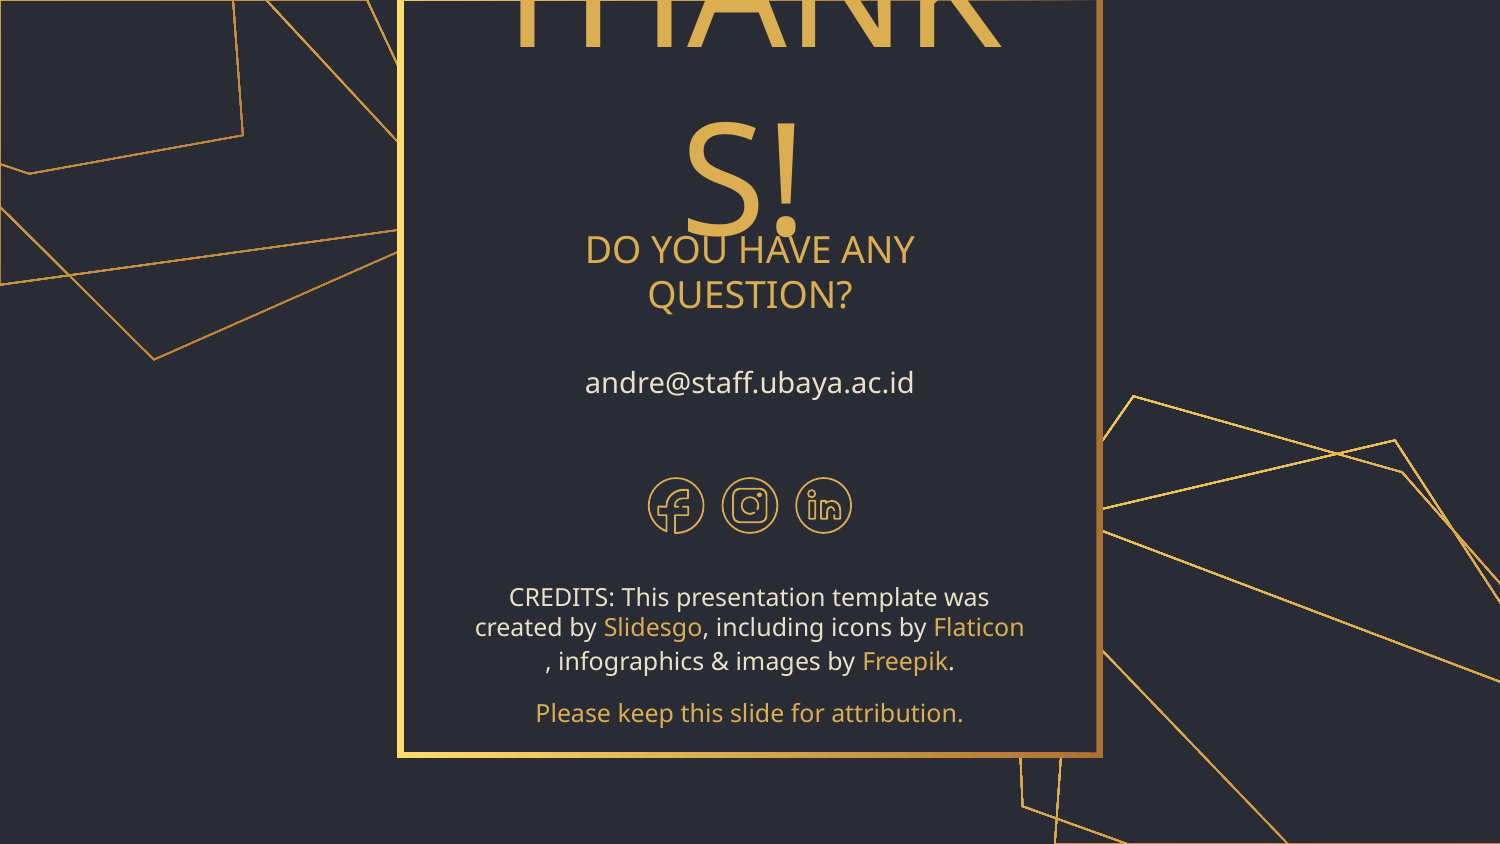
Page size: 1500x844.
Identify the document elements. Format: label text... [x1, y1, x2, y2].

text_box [721, 476, 779, 535]
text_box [795, 476, 853, 535]
title THANKS! [444, 139, 1043, 282]
text_box [647, 477, 705, 534]
text_box Please keep this slide for attribution. [485, 689, 1015, 735]
subtitle DO YOU HAVE ANY QUESTION? [463, 282, 1037, 304]
subtitle andre@staff.ubaya.ac.id [463, 319, 1037, 445]
